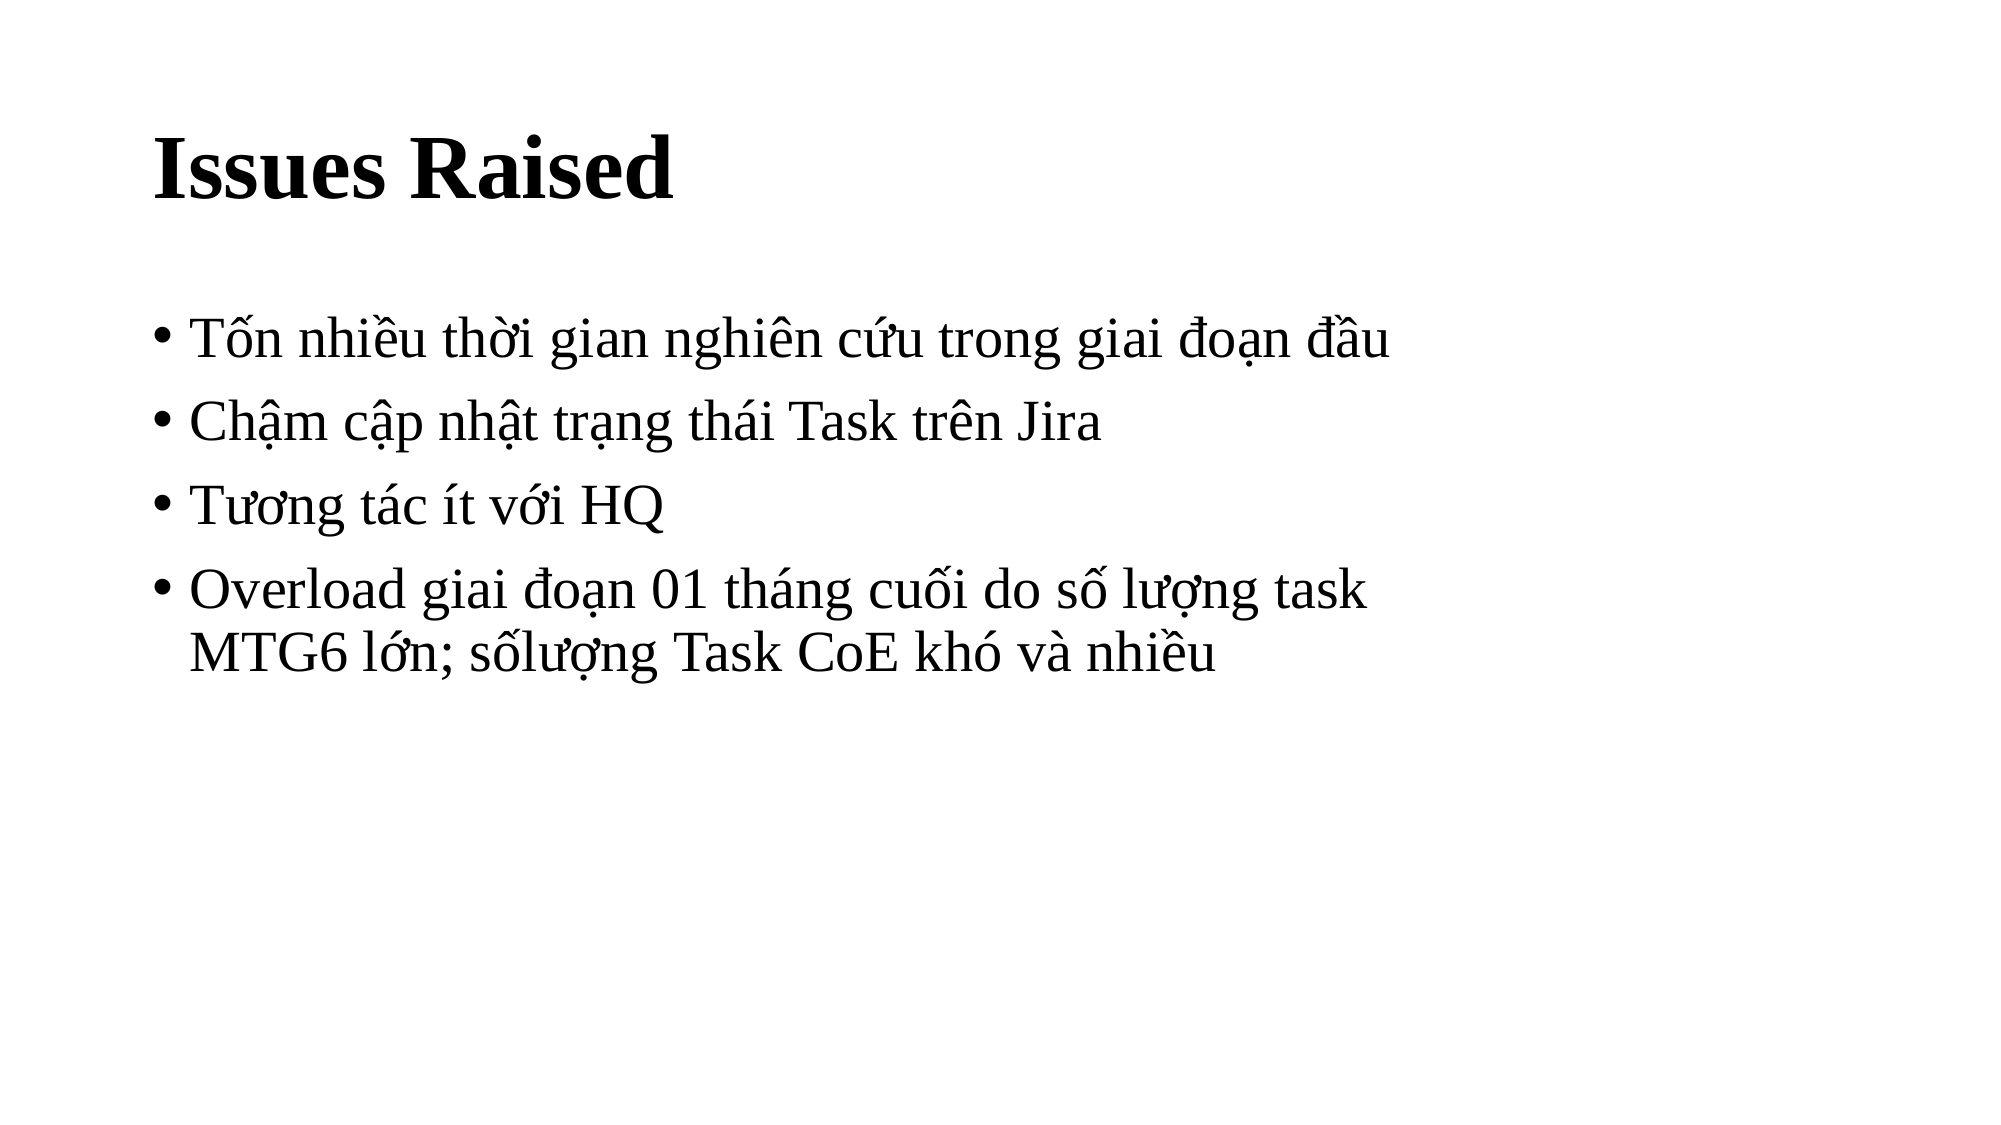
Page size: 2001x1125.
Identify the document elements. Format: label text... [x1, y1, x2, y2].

title Issues Raised [137, 59, 1863, 278]
list Tốn nhiều thời gian nghiên cứu trong giai đoạn đầu Chậm cập nhật trạng thái Task trên Jira Tương tác ít với HQ Overload giai đoạn 01 tháng cuối do số lượng task MTG6 lớn; sốlượng Task CoE khó và nhiều [137, 299, 1863, 1014]
